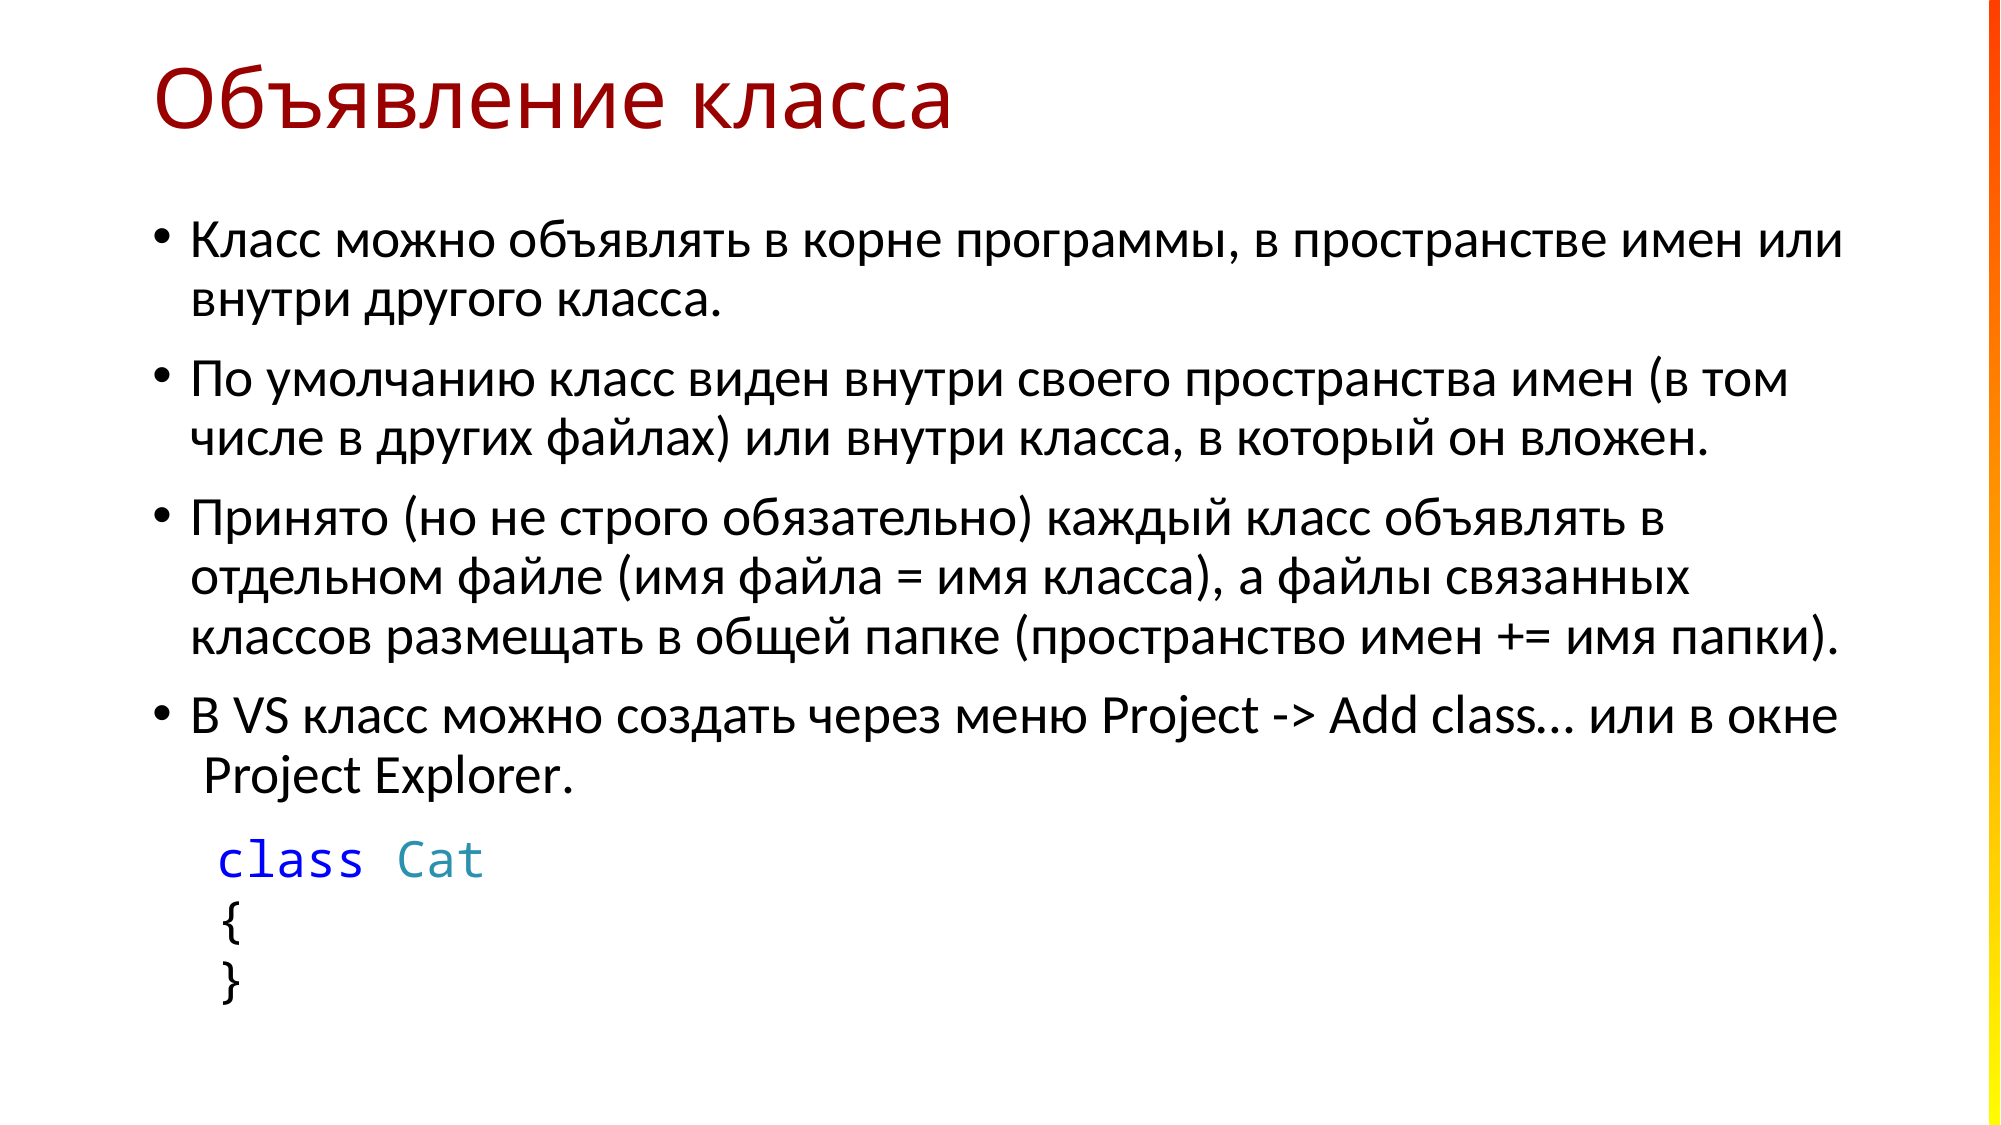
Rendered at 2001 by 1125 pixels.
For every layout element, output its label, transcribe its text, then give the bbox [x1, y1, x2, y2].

title Объявление класса [137, 22, 1863, 182]
list Класс можно объявлять в корне программы, в пространстве имен или внутри другого класса. По умолчанию класс виден внутри своего пространства имен (в том числе в других файлах) или внутри класса, в который он вложен. Принято (но не строго обязательно) каждый класс объявлять в отдельном файле (имя файла = имя класса), а файлы связанных классов размещать в общей папке (пространство имен += имя папки). В VS класс можно создать через меню Project -> Add class… или в окне Project Explorer. [137, 201, 1863, 821]
text_box class Cat { } [202, 820, 935, 1015]
